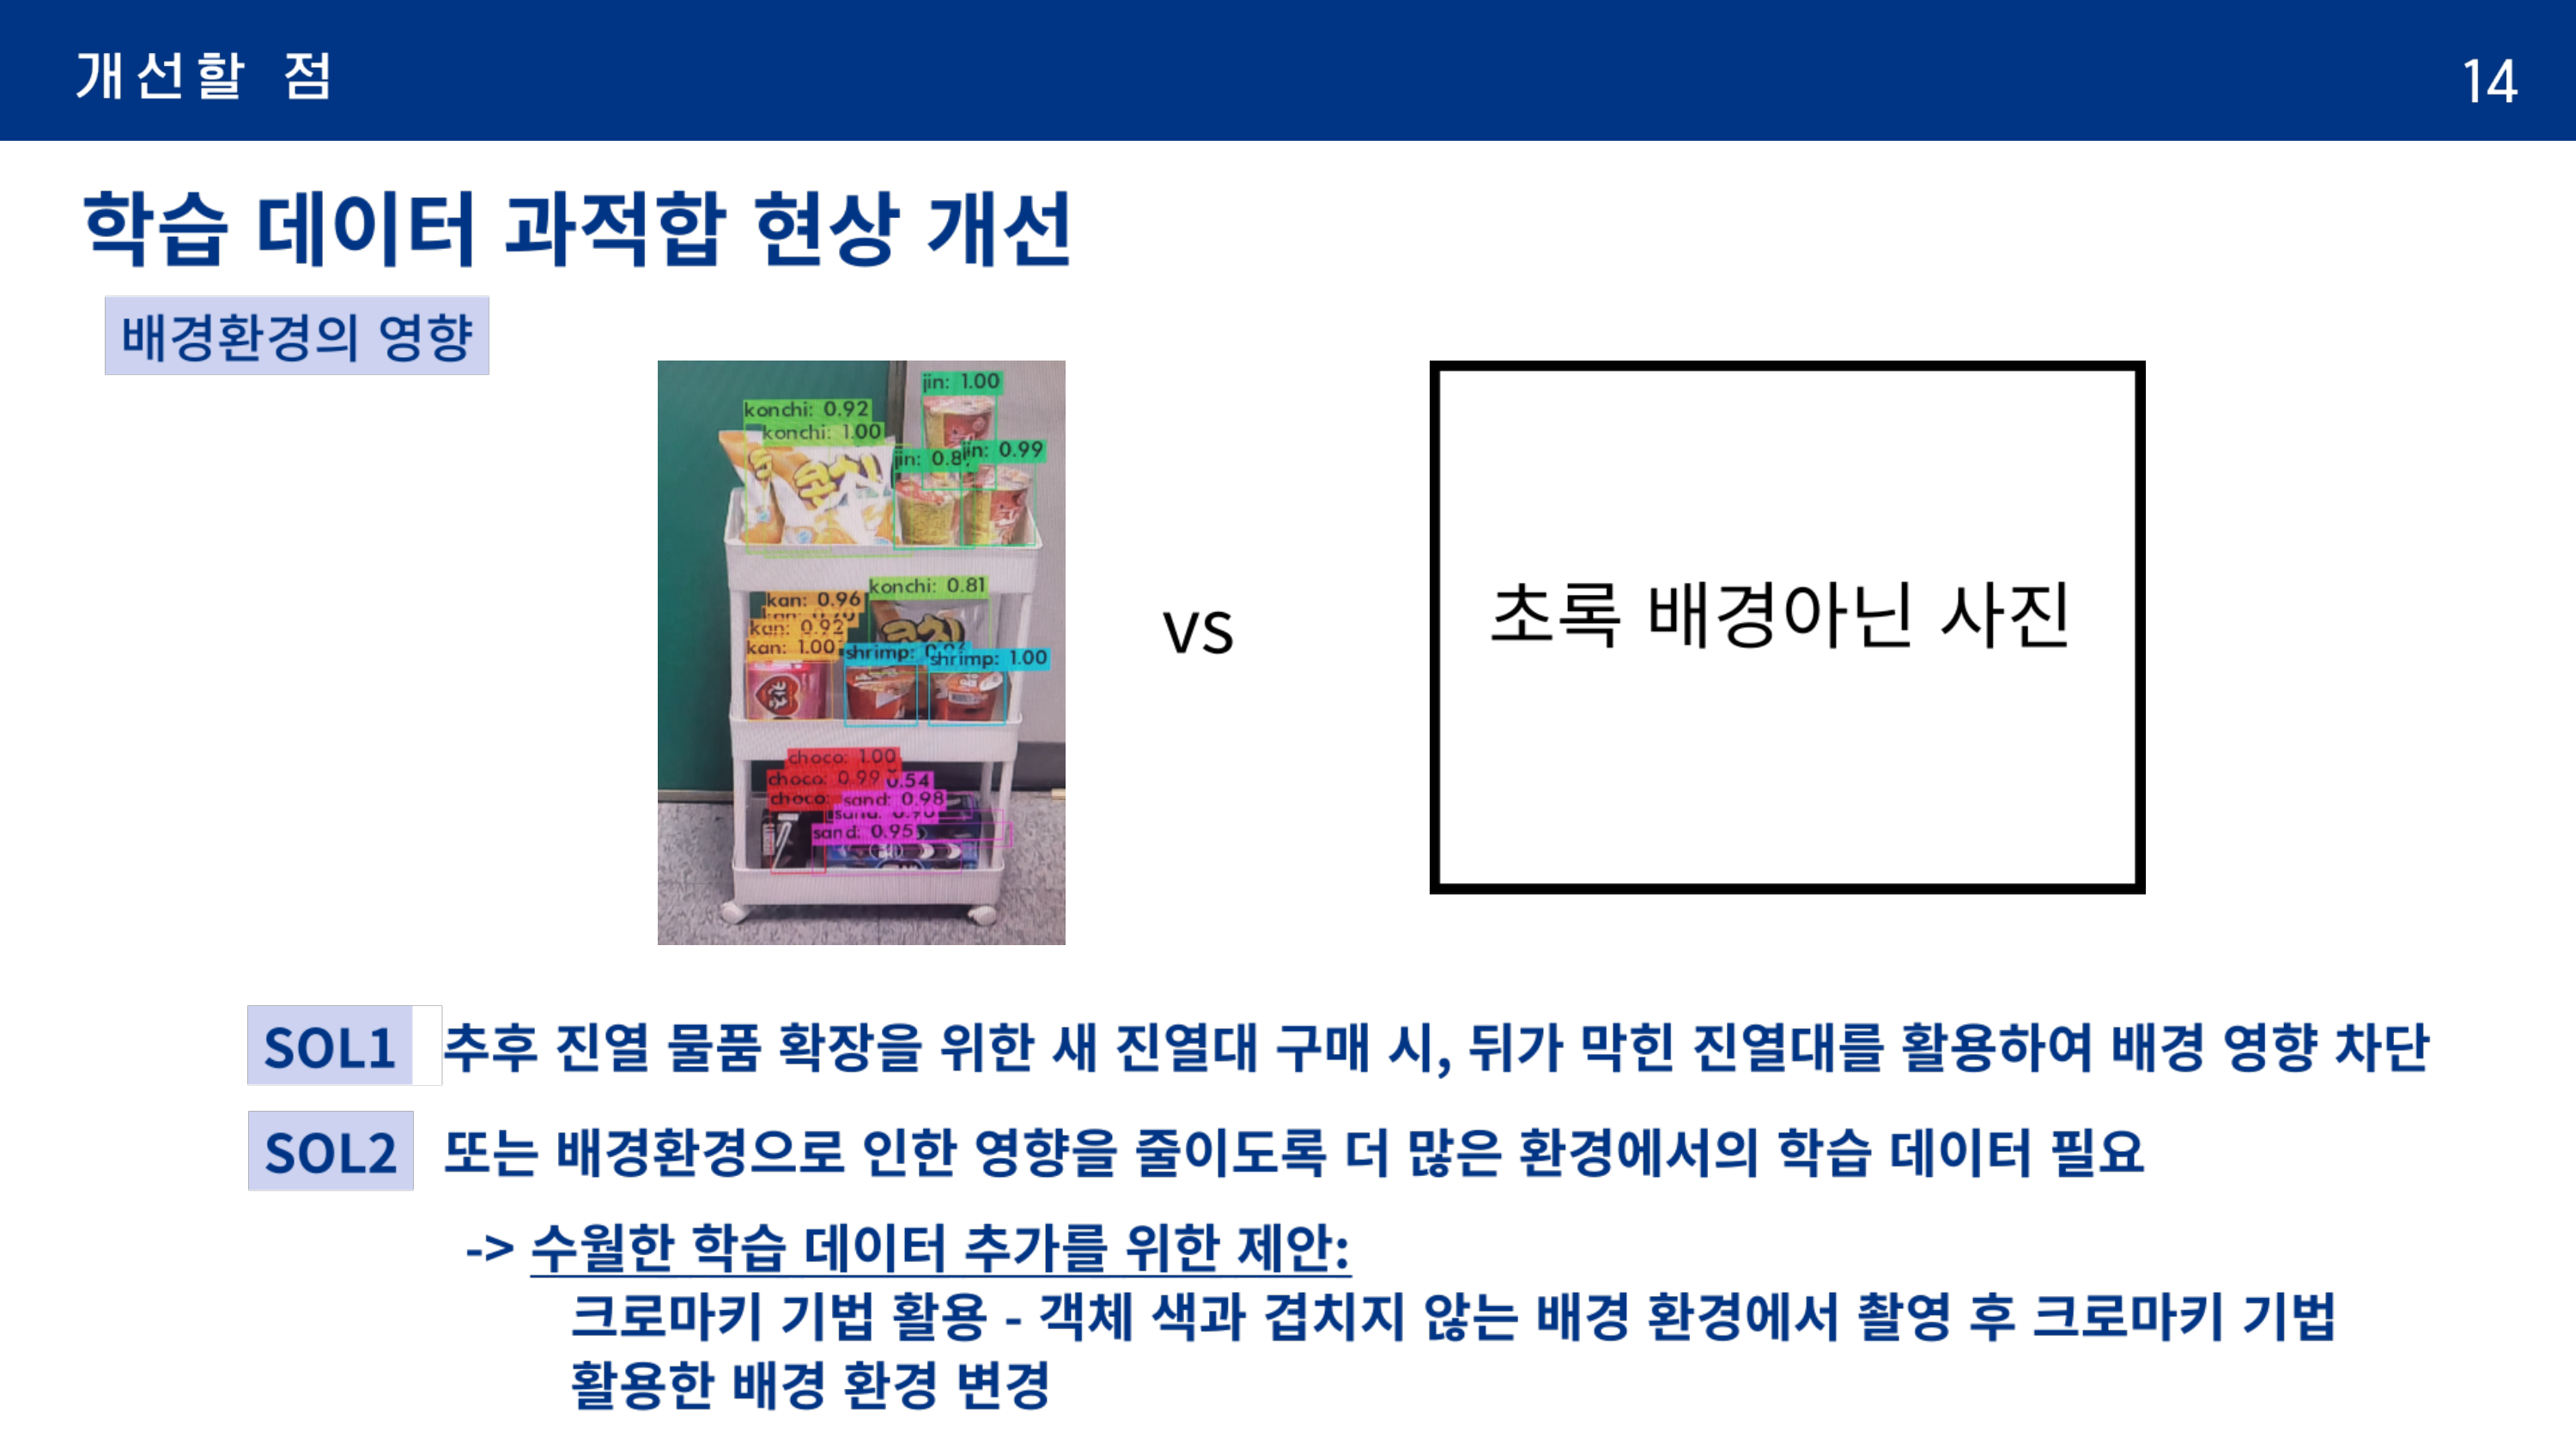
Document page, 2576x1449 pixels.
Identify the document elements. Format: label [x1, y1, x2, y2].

picture [1066, 510, 2209, 761]
picture [2419, 6, 2576, 169]
picture [232, 992, 2481, 1449]
text_box [658, 361, 1066, 946]
text_box [0, 0, 2576, 142]
picture [0, 5, 1147, 423]
text_box [1430, 743, 2147, 894]
text_box [1430, 361, 2147, 518]
